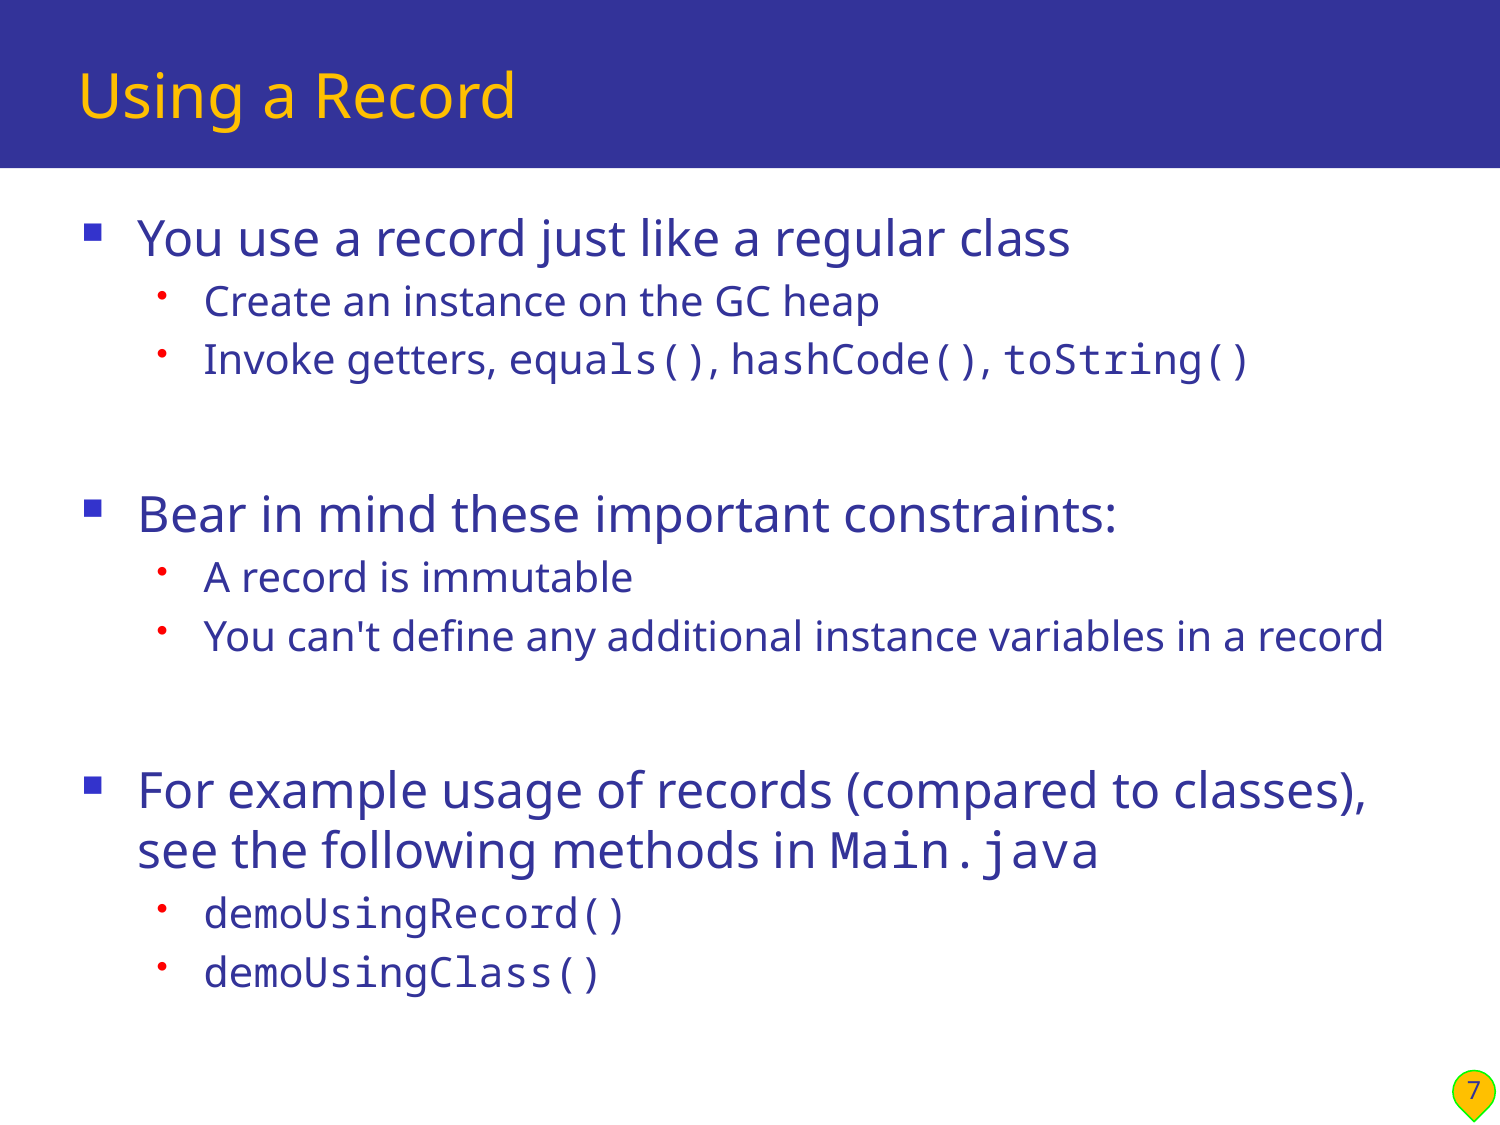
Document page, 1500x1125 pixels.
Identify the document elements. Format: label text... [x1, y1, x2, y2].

title Using a Record [61, 24, 1465, 139]
footer 7 [1431, 1040, 1500, 1117]
list You use a record just like a regular class Create an instance on the GC heap Invoke getters, equals(), hashCode(), toString() Bear in mind these important constraints: A record is immutable You can't define any additional instance variables in a record For example usage of records (compared to classes), see the following methods in Main.java demoUsingRecord() demoUsingClass() [66, 198, 1460, 1009]
